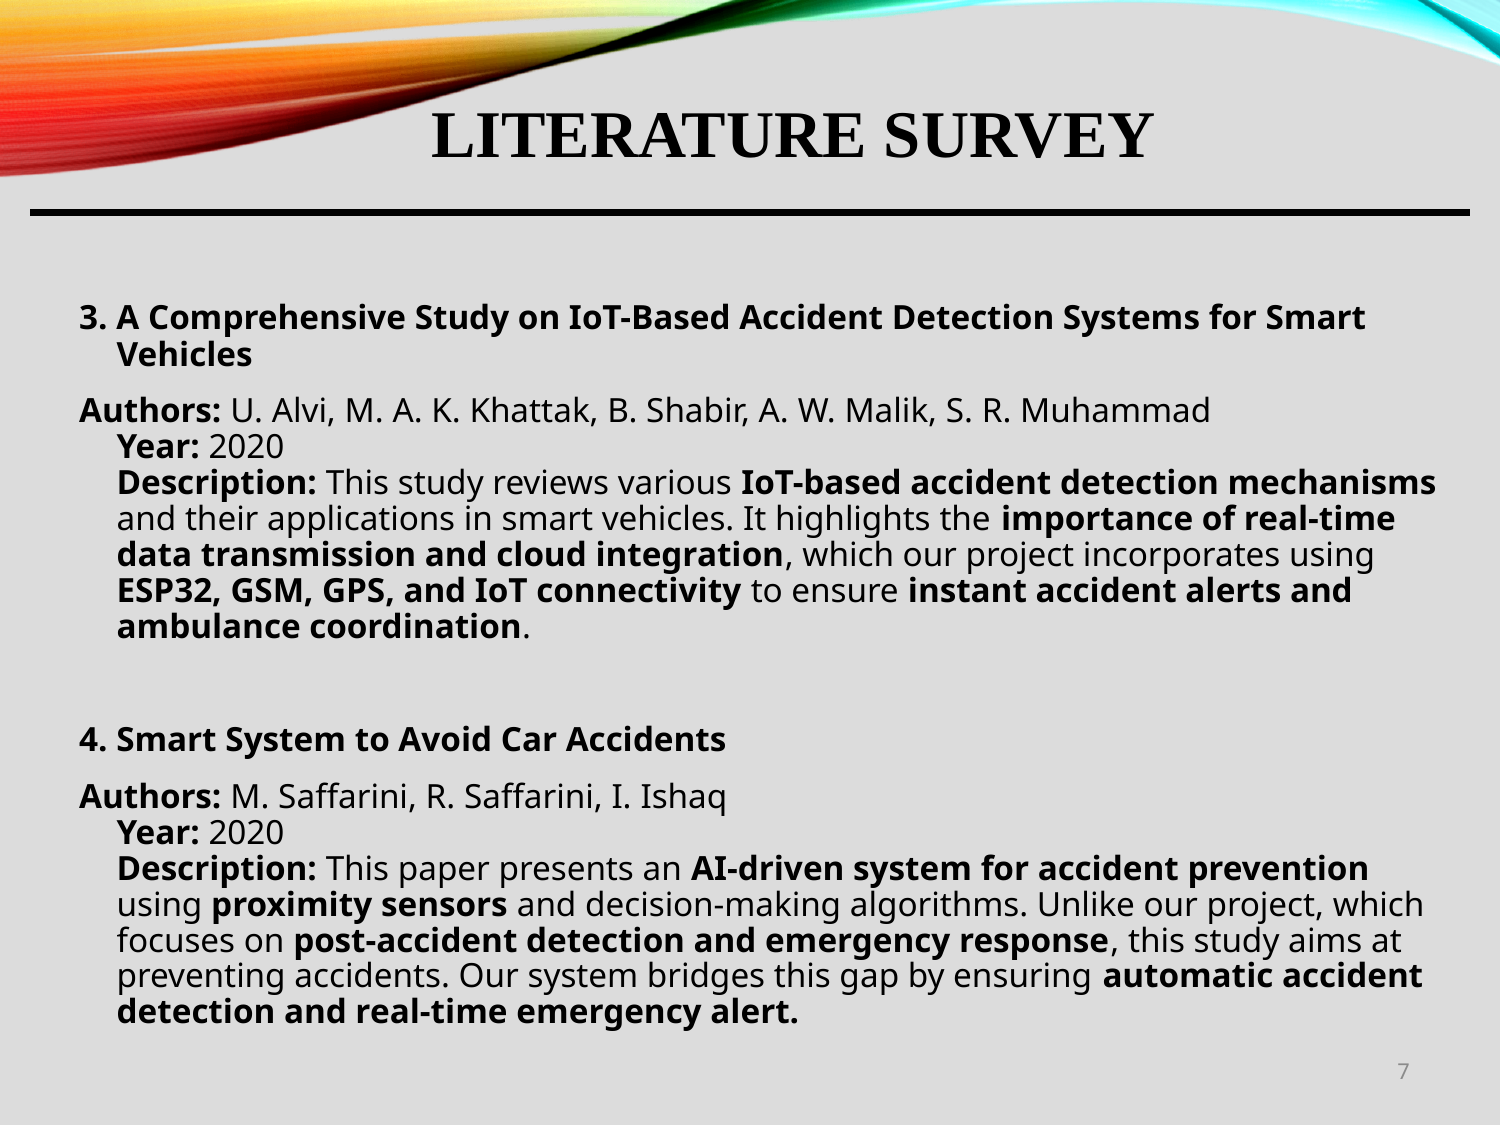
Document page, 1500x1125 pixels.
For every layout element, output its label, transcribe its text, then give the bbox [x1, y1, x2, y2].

list 3. A Comprehensive Study on IoT-Based Accident Detection Systems for Smart Vehicles Authors: U. Alvi, M. A. K. Khattak, B. Shabir, A. W. Malik, S. R. Muhammad Year: 2020 Description: This study reviews various IoT-based accident detection mechanisms and their applications in smart vehicles. It highlights the importance of real-time data transmission and cloud integration, which our project incorporates using ESP32, GSM, GPS, and IoT connectivity to ensure instant accident alerts and ambulance coordination. 4. Smart System to Avoid Car Accidents Authors: M. Saffarini, R. Saffarini, I. Ishaq Year: 2020 Description: This paper presents an AI-driven system for accident prevention using proximity sensors and decision-making algorithms. Unlike our project, which focuses on post-accident detection and emergency response, this study aims at preventing accidents. Our system bridges this gap by ensuring automatic accident detection and real-time emergency alert. [64, 293, 1472, 962]
text_box LITERATURE SURVEY [416, 83, 1172, 178]
picture [0, 0, 1500, 178]
slide_number 7 [1074, 1042, 1425, 1103]
